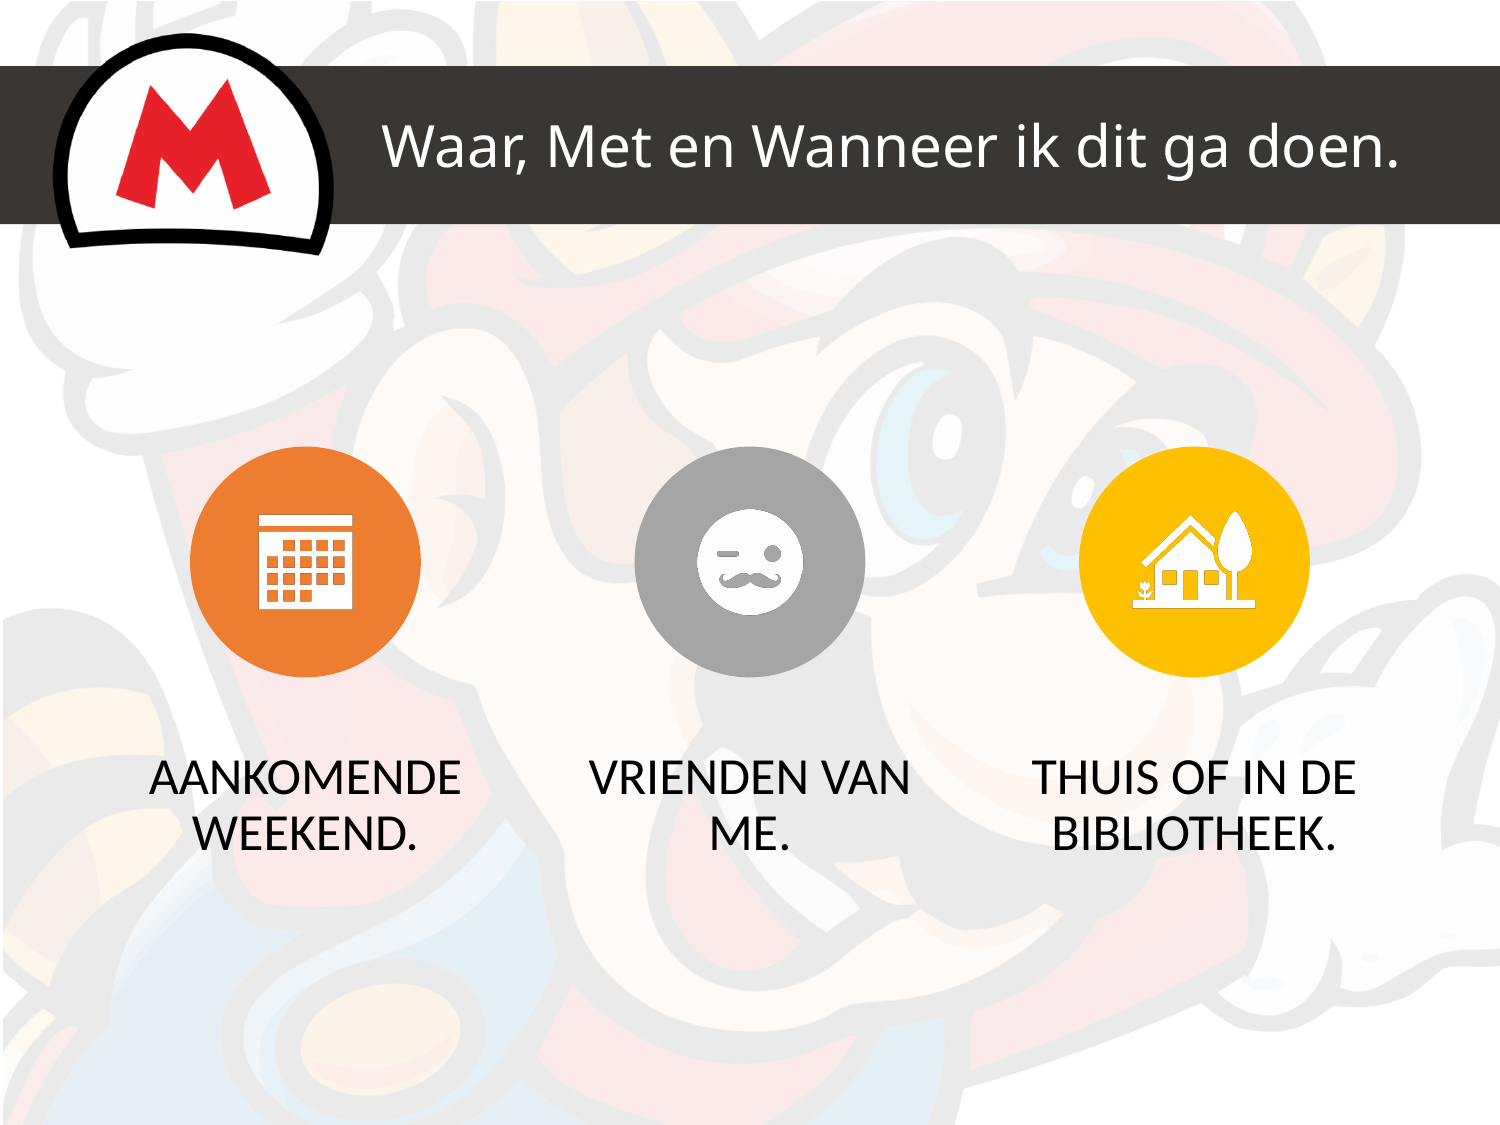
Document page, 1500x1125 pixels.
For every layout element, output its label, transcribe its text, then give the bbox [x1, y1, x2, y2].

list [103, 299, 1397, 1014]
title Waar, Met en Wanneer ik dit ga doen. [366, 39, 1442, 257]
picture [2, 1, 1500, 1125]
